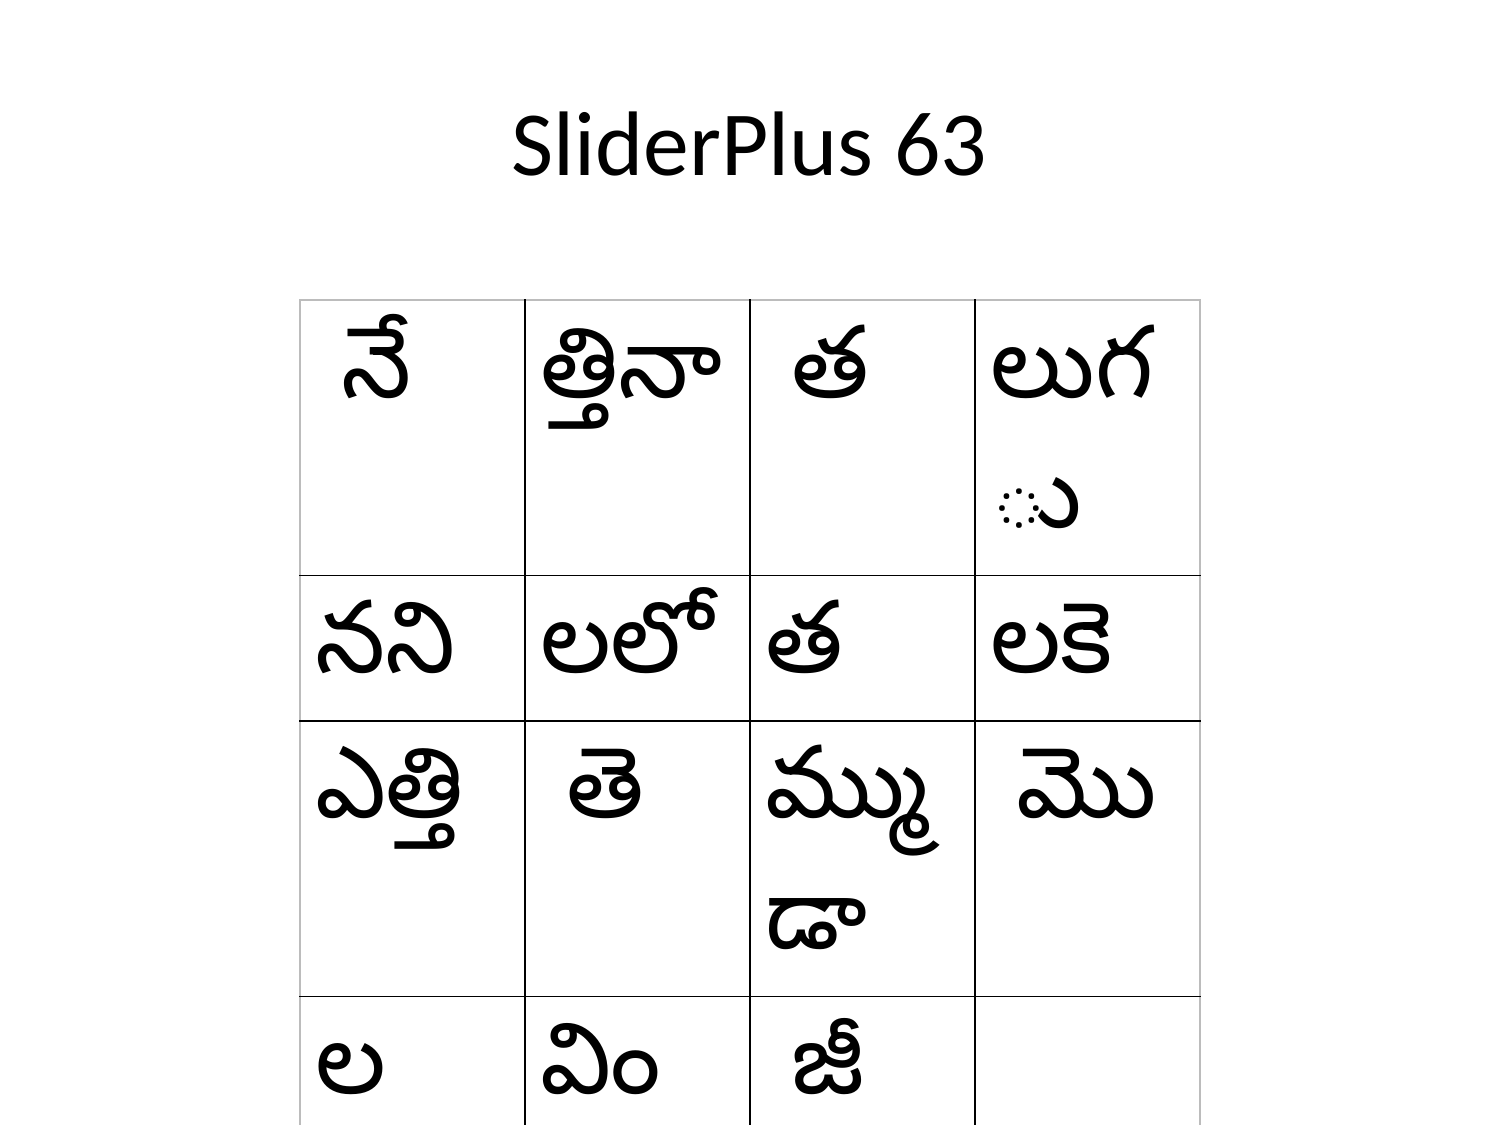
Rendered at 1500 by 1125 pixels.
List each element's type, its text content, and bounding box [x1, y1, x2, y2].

table_header లుగు [976, 301, 1199, 575]
table_cell జీ [751, 997, 974, 1125]
table_cell లలో [526, 576, 749, 720]
table_header త్తినా [526, 301, 749, 575]
table_cell లకె [976, 576, 1199, 720]
table_cell ల [301, 997, 524, 1125]
table_cell ఎత్తి [301, 722, 524, 996]
table_cell [976, 997, 1199, 1125]
table_cell త [751, 576, 974, 720]
table_cell మ్ముడా [751, 722, 974, 996]
table_cell నని [301, 576, 524, 720]
table_cell మొ [976, 722, 1199, 996]
table_header త [751, 301, 974, 575]
table_cell వించు [526, 997, 749, 1125]
table_cell తె [526, 722, 749, 996]
table_header నే [301, 301, 524, 575]
title SliderPlus 63 [75, 45, 1425, 233]
